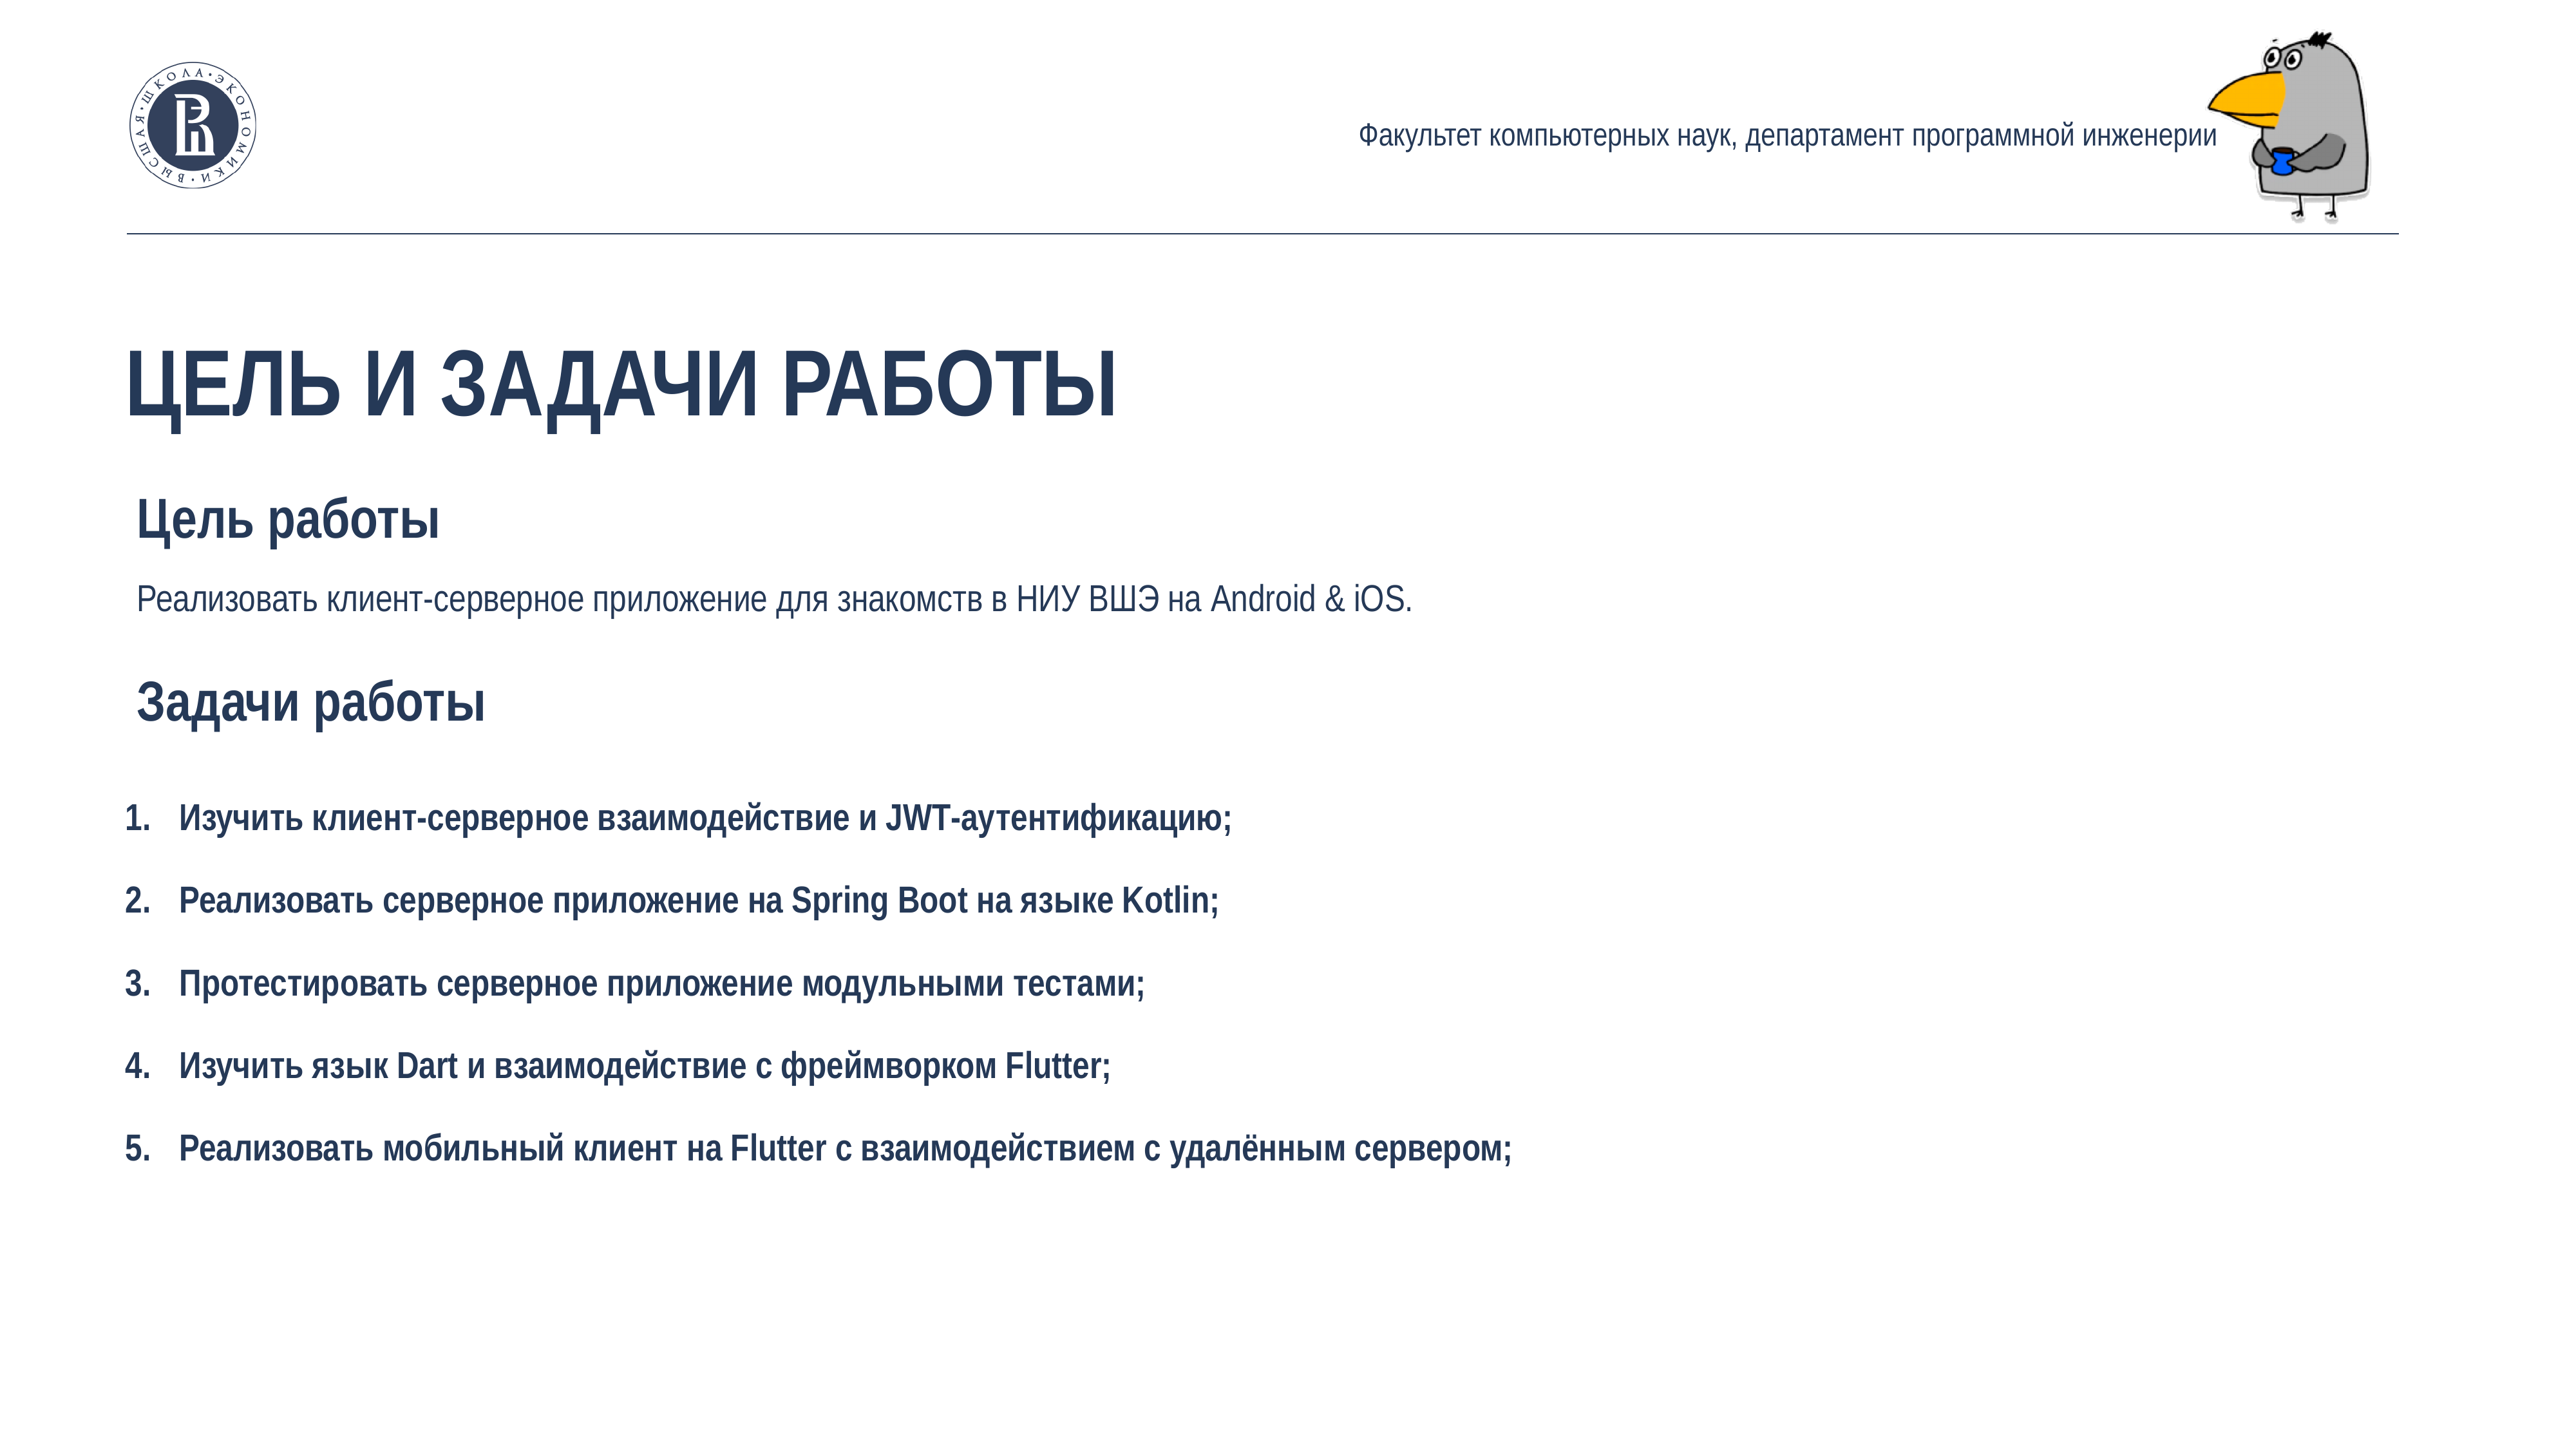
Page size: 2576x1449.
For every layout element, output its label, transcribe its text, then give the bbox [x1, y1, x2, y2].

text_box Цель и задачи работы [117, 314, 2390, 559]
picture [2193, 13, 2399, 238]
text_box Задачи работы [129, 669, 2341, 740]
text_box Изучить клиент-серверное взаимодействие и JWT-аутентификацию; Реализовать серверное приложение на Spring Boot на языке Kotlin; Протестировать серверное приложение модульными тестами; Изучить язык Dart и взаимодействие с фреймворком Flutter; Реализовать мобильный клиент на Flutter с взаимодействием с удалённым сервером; [117, 785, 1558, 1271]
text_box Реализовать клиент-серверное приложение для знакомств в НИУ ВШЭ на Android & iOS. [129, 566, 1569, 647]
text_box Цель работы [129, 417, 2341, 557]
text_box Факультет компьютерных наук, департамент программной инженерии [1025, 106, 2188, 160]
picture [129, 62, 256, 189]
